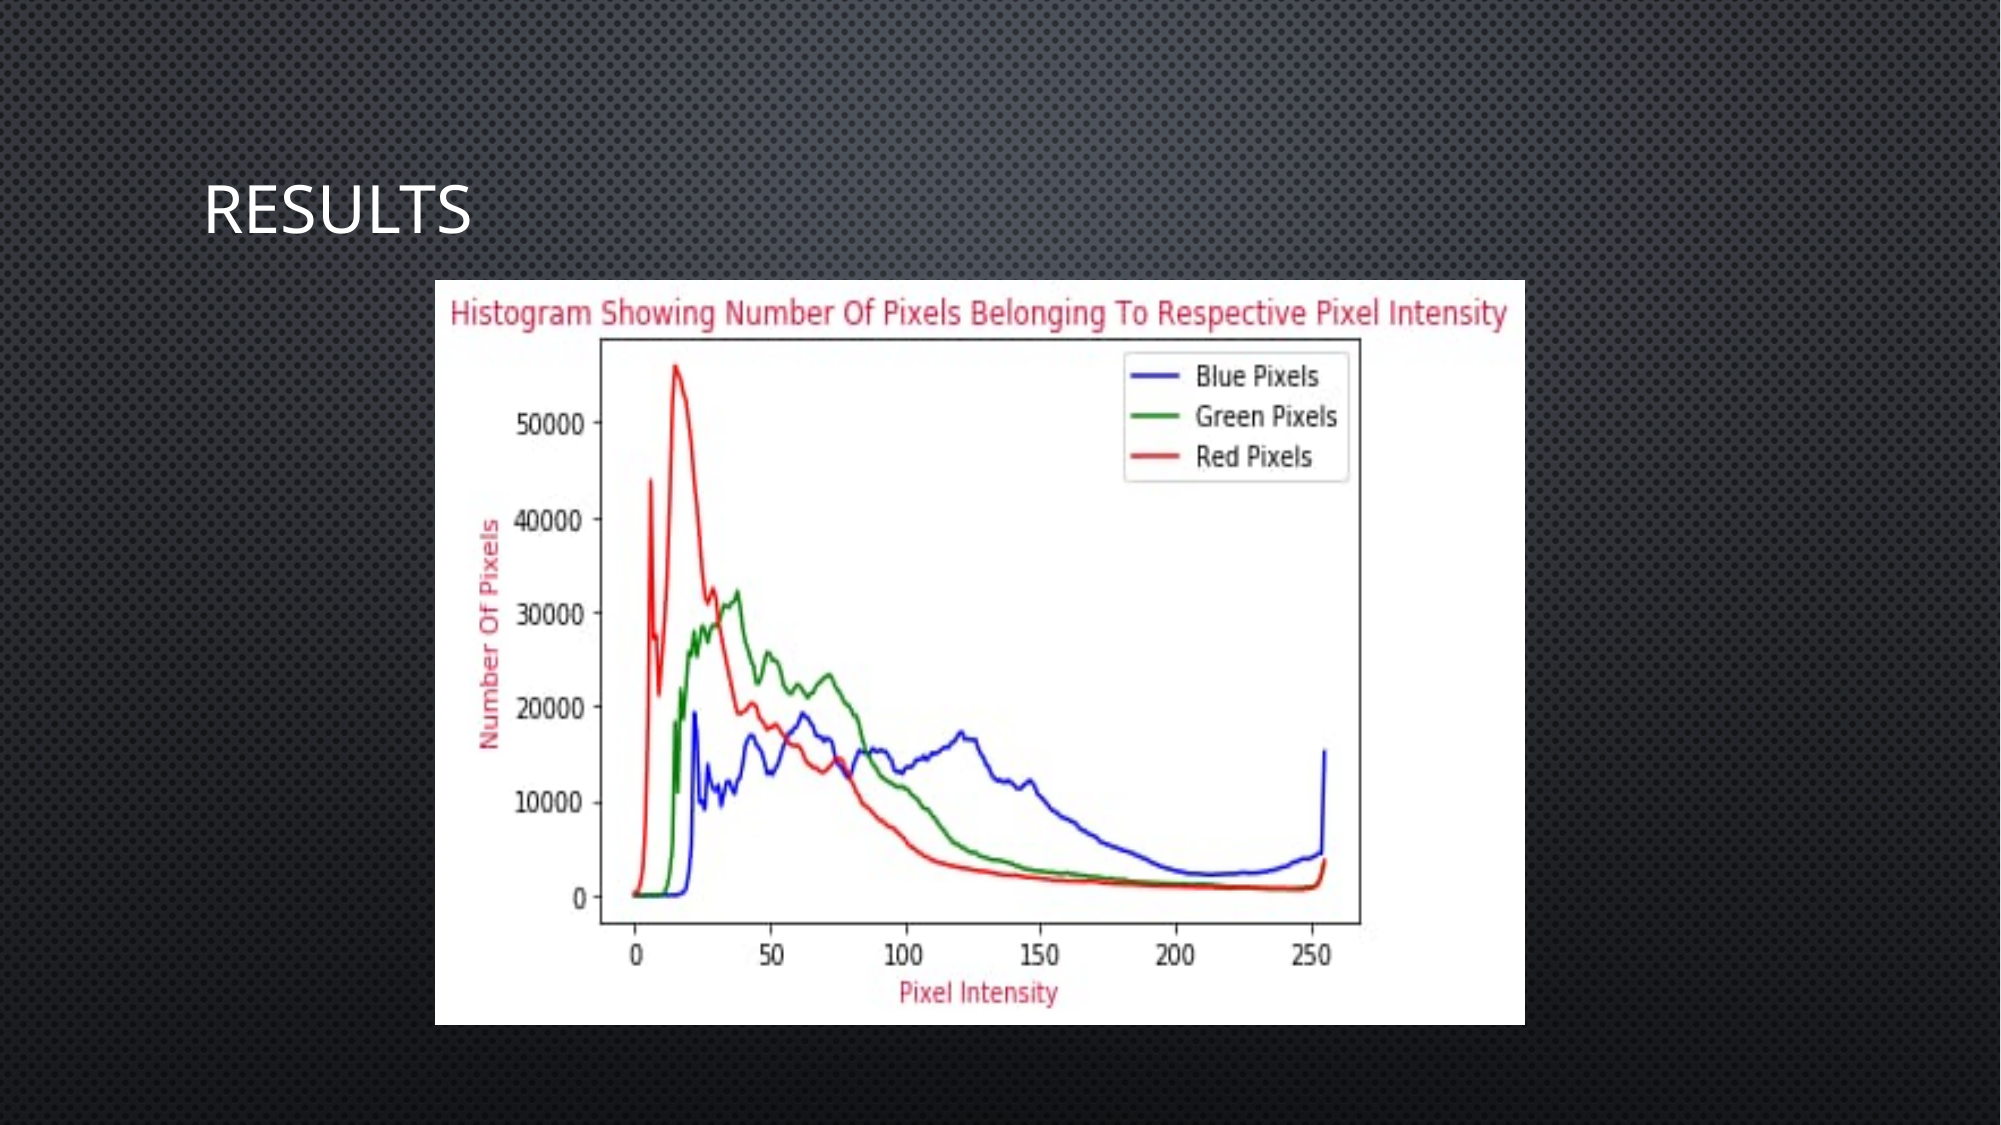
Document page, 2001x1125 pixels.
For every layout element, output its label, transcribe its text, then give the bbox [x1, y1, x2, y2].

title results [187, 0, 1596, 413]
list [435, 280, 1525, 1025]
